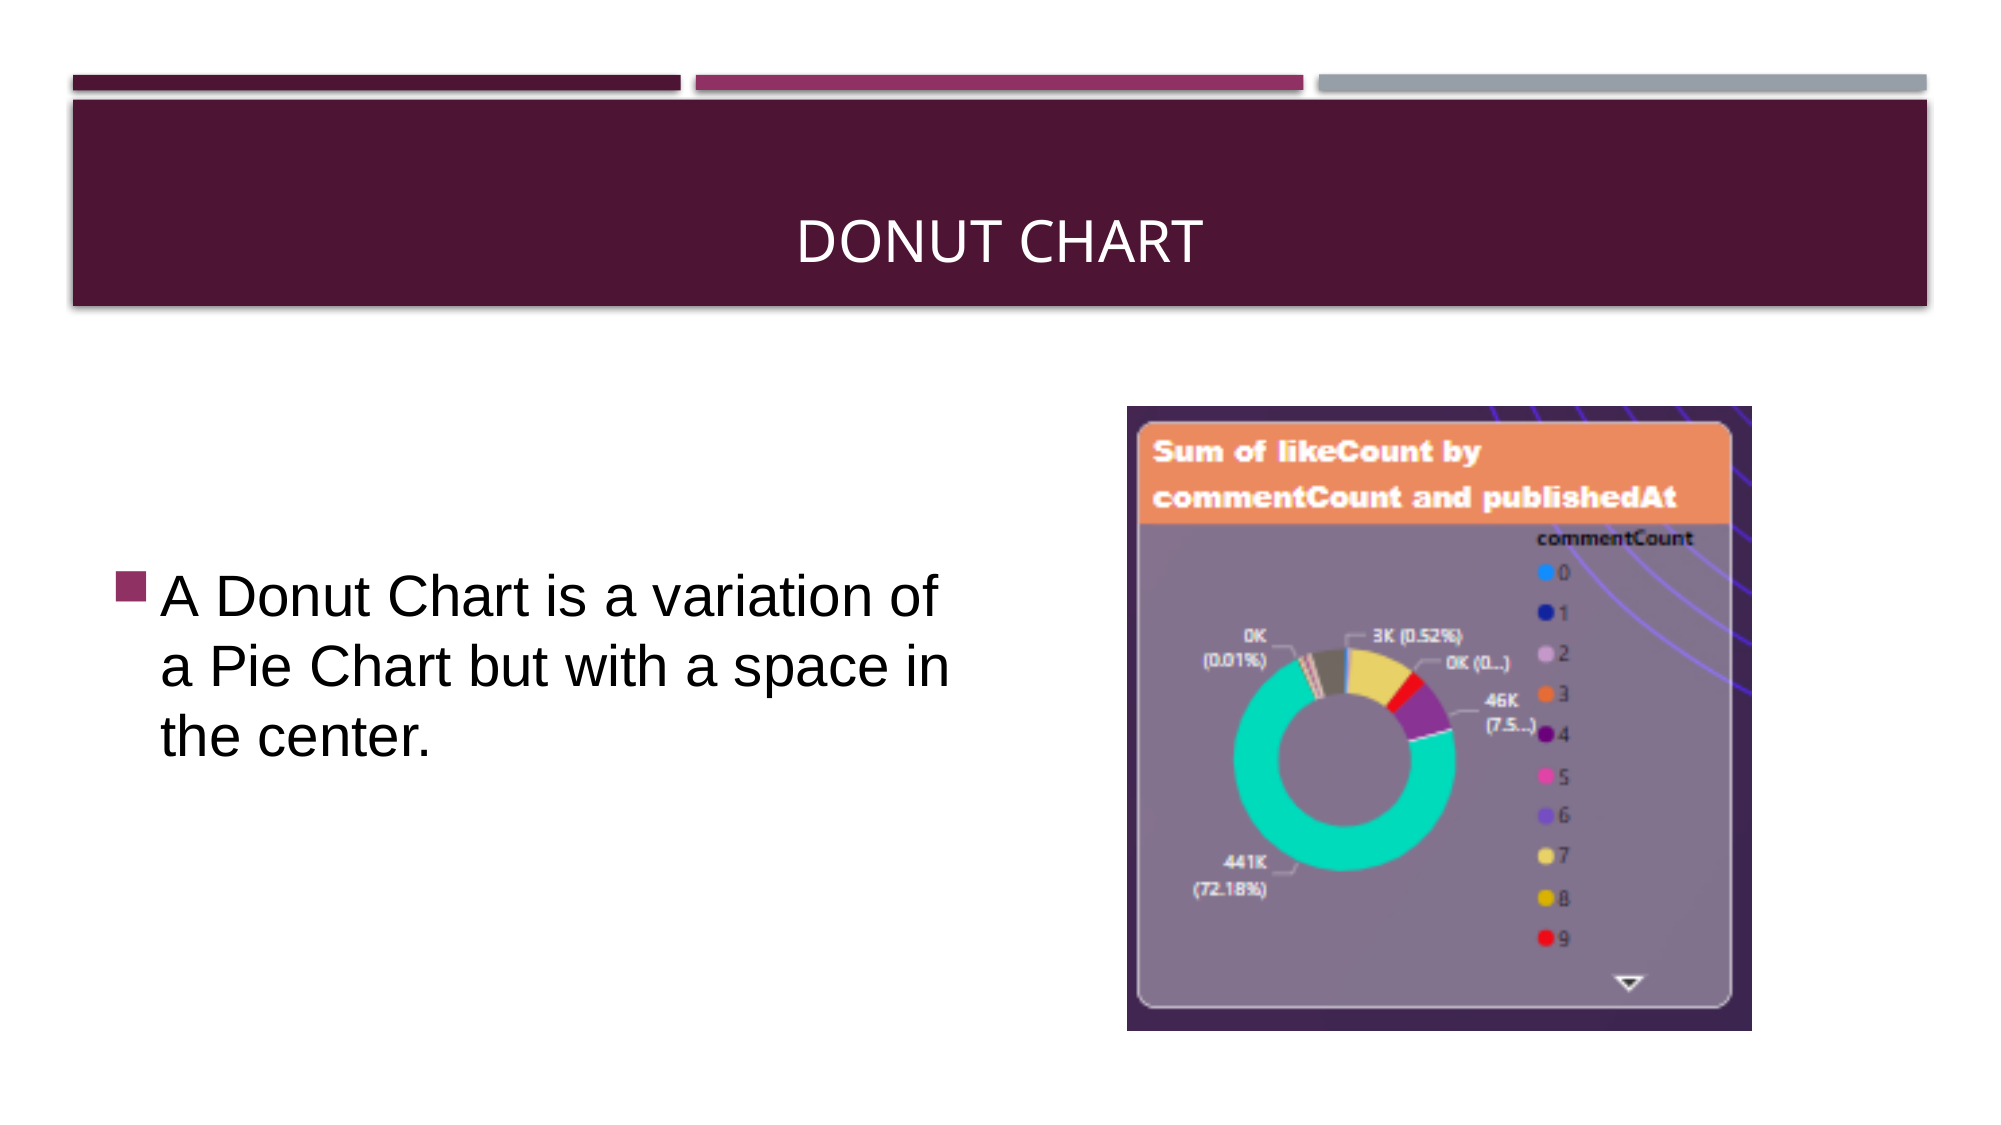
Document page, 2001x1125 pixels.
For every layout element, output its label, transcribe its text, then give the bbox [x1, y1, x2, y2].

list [1126, 406, 1753, 1032]
title Donut chart [95, 119, 1905, 282]
list A Donut Chart is a variation of a Pie Chart but with a space in the center. [95, 365, 985, 962]
